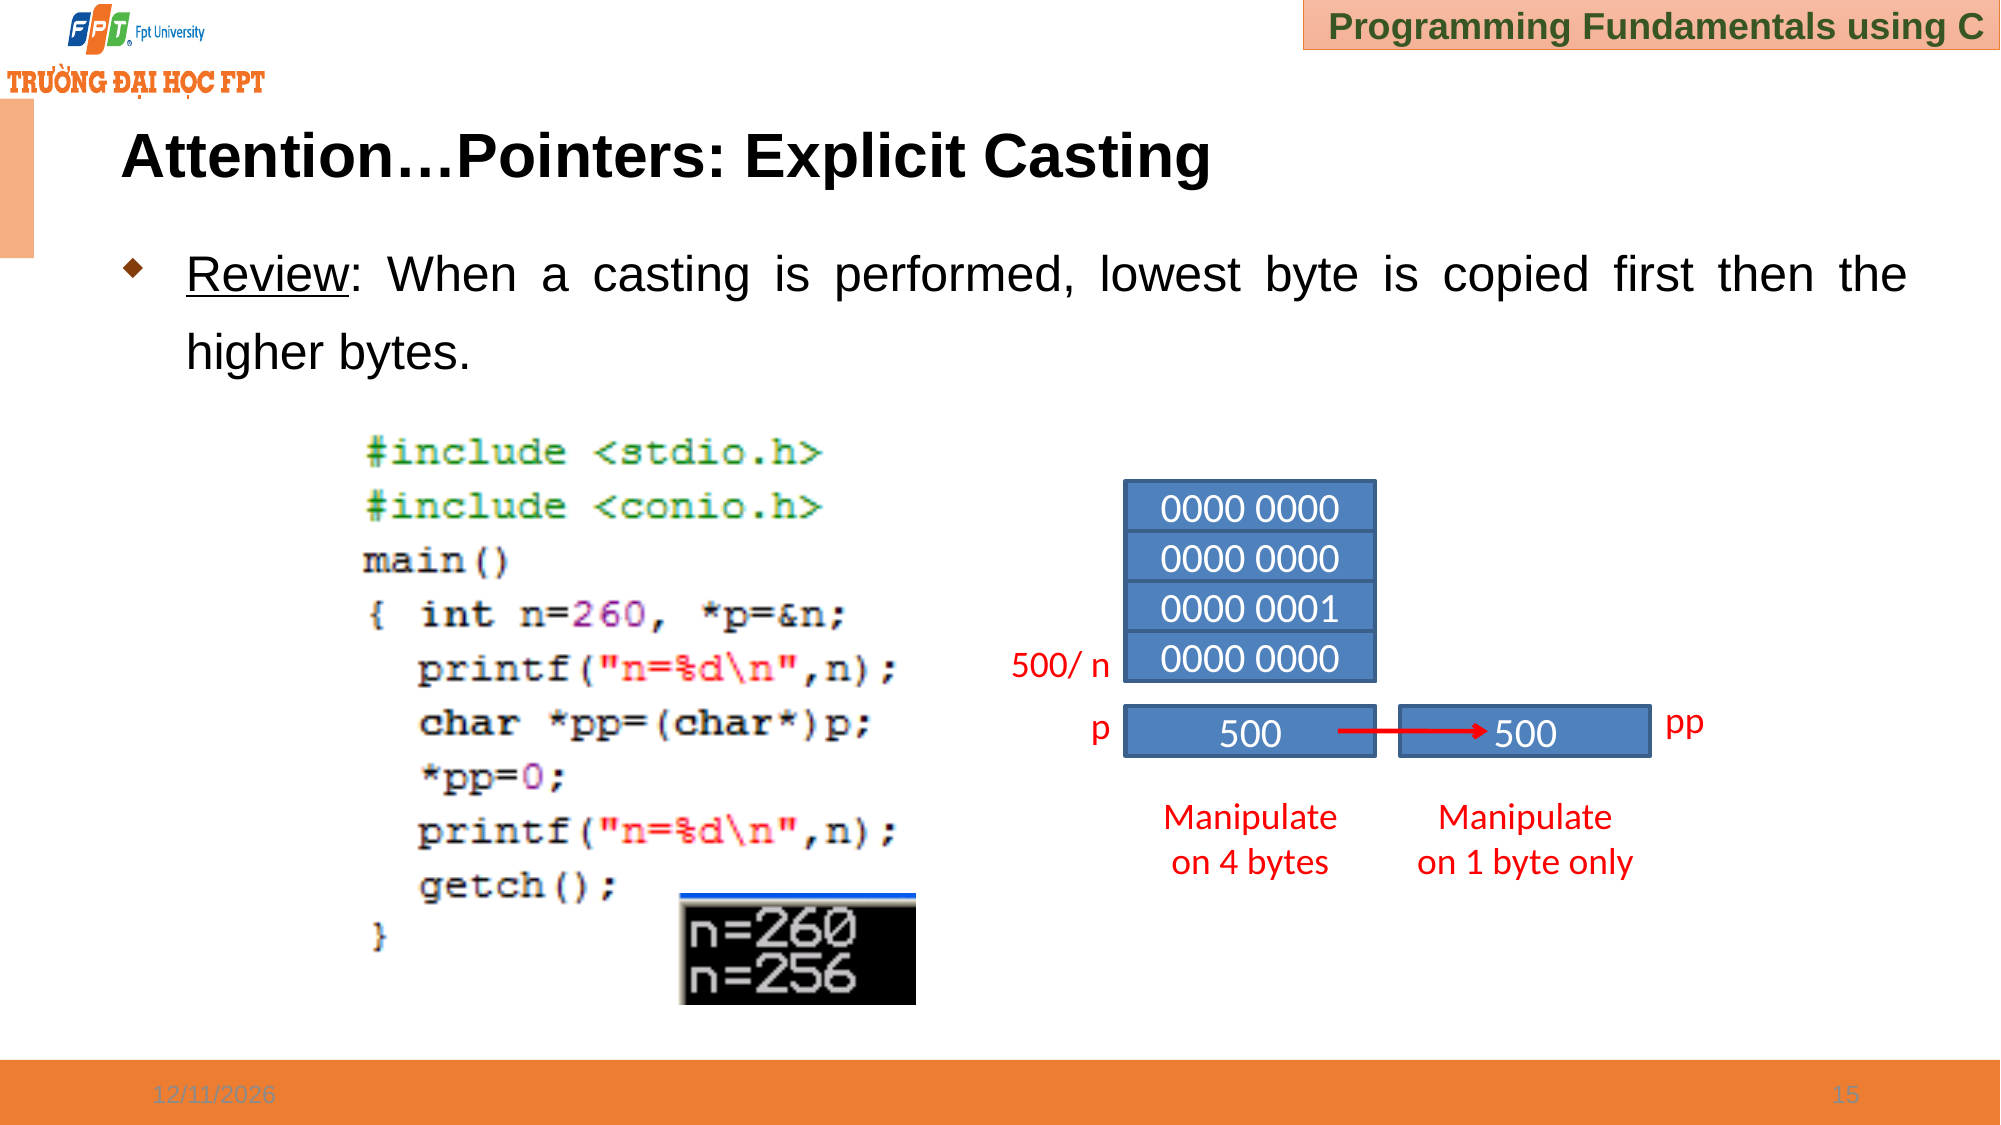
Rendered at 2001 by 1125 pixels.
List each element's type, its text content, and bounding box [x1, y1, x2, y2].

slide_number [137, 1063, 588, 1123]
text_box 0000 0000 [1125, 480, 1376, 530]
text_box 500/ n [987, 643, 1125, 681]
list Review: When a casting is performed, lowest byte is copied first then the higher bytes. [105, 216, 1925, 1057]
text_box Manipulate on 1 byte only [1400, 780, 1651, 894]
text_box 500 [1125, 705, 1376, 756]
text_box Manipulate on 4 bytes [1125, 780, 1376, 894]
text_box 0000 0000 [1125, 630, 1376, 681]
text_box 0000 0000 [1125, 530, 1376, 580]
text_box 0000 0001 [1125, 580, 1376, 630]
text_box 500 [1400, 705, 1651, 756]
text_box p [962, 705, 1126, 744]
slide_number 15 [1424, 1063, 1875, 1123]
text_box pp [1650, 693, 1726, 744]
title Attention…Pointers: Explicit Casting [105, 119, 1925, 196]
picture [362, 430, 916, 1005]
